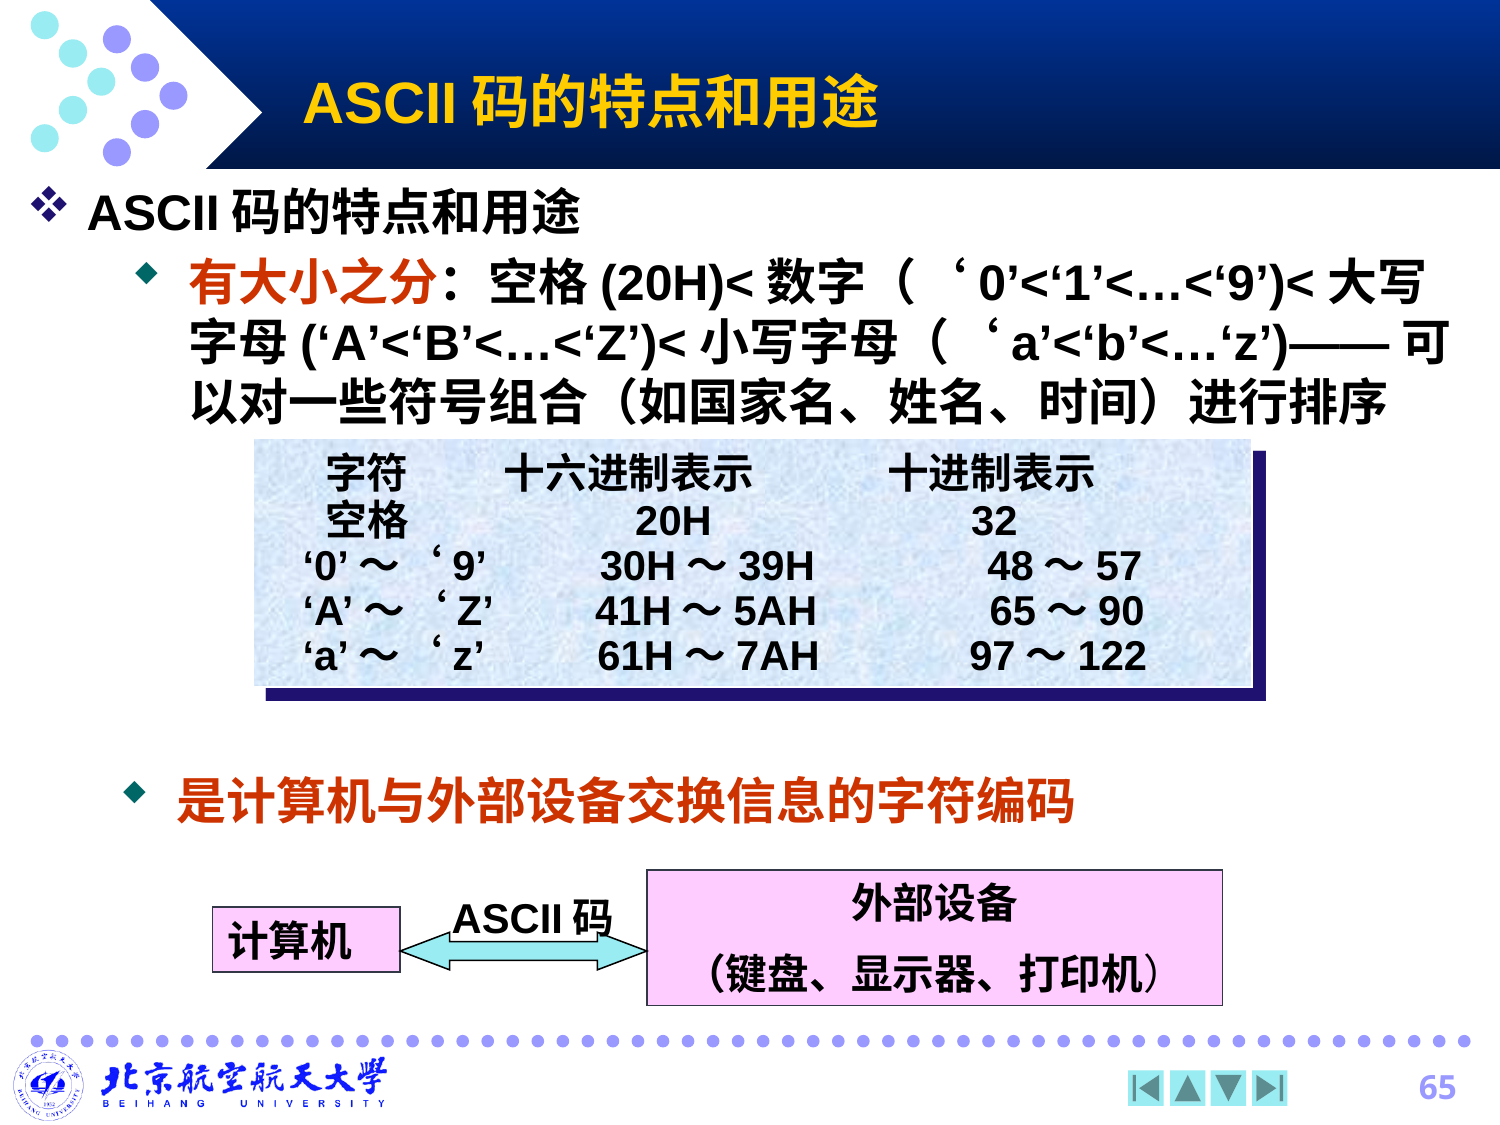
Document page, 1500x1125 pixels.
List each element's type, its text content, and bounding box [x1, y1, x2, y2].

slide_number 65 [1328, 1058, 1473, 1109]
picture [13, 1047, 387, 1125]
title ASCII码的特点和用途 [287, 49, 1413, 151]
text_box 是计算机与外部设备交换信息的字符编码 [0, 761, 1388, 841]
list ASCII码的特点和用途 有大小之分：空格(20H)<数字（‘0’<‘1’<…<‘9’)<大写字母(‘A’<‘B’<…<‘Z’)<小写字母（‘a’<‘b’<…‘z’)——可以对一些符号组合（如国家名、姓名、时间）进行排序 [11, 172, 1473, 416]
text_box 字符 十六进制表示 十进制表示 空格 20H 32 ‘0’～‘9’ 30H～39H 48～57 ‘A’～‘Z’ 41H～5AH 65～90 ‘a’～‘z’ 61H～7AH 97～122 [253, 438, 1253, 688]
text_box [212, 869, 1223, 1012]
